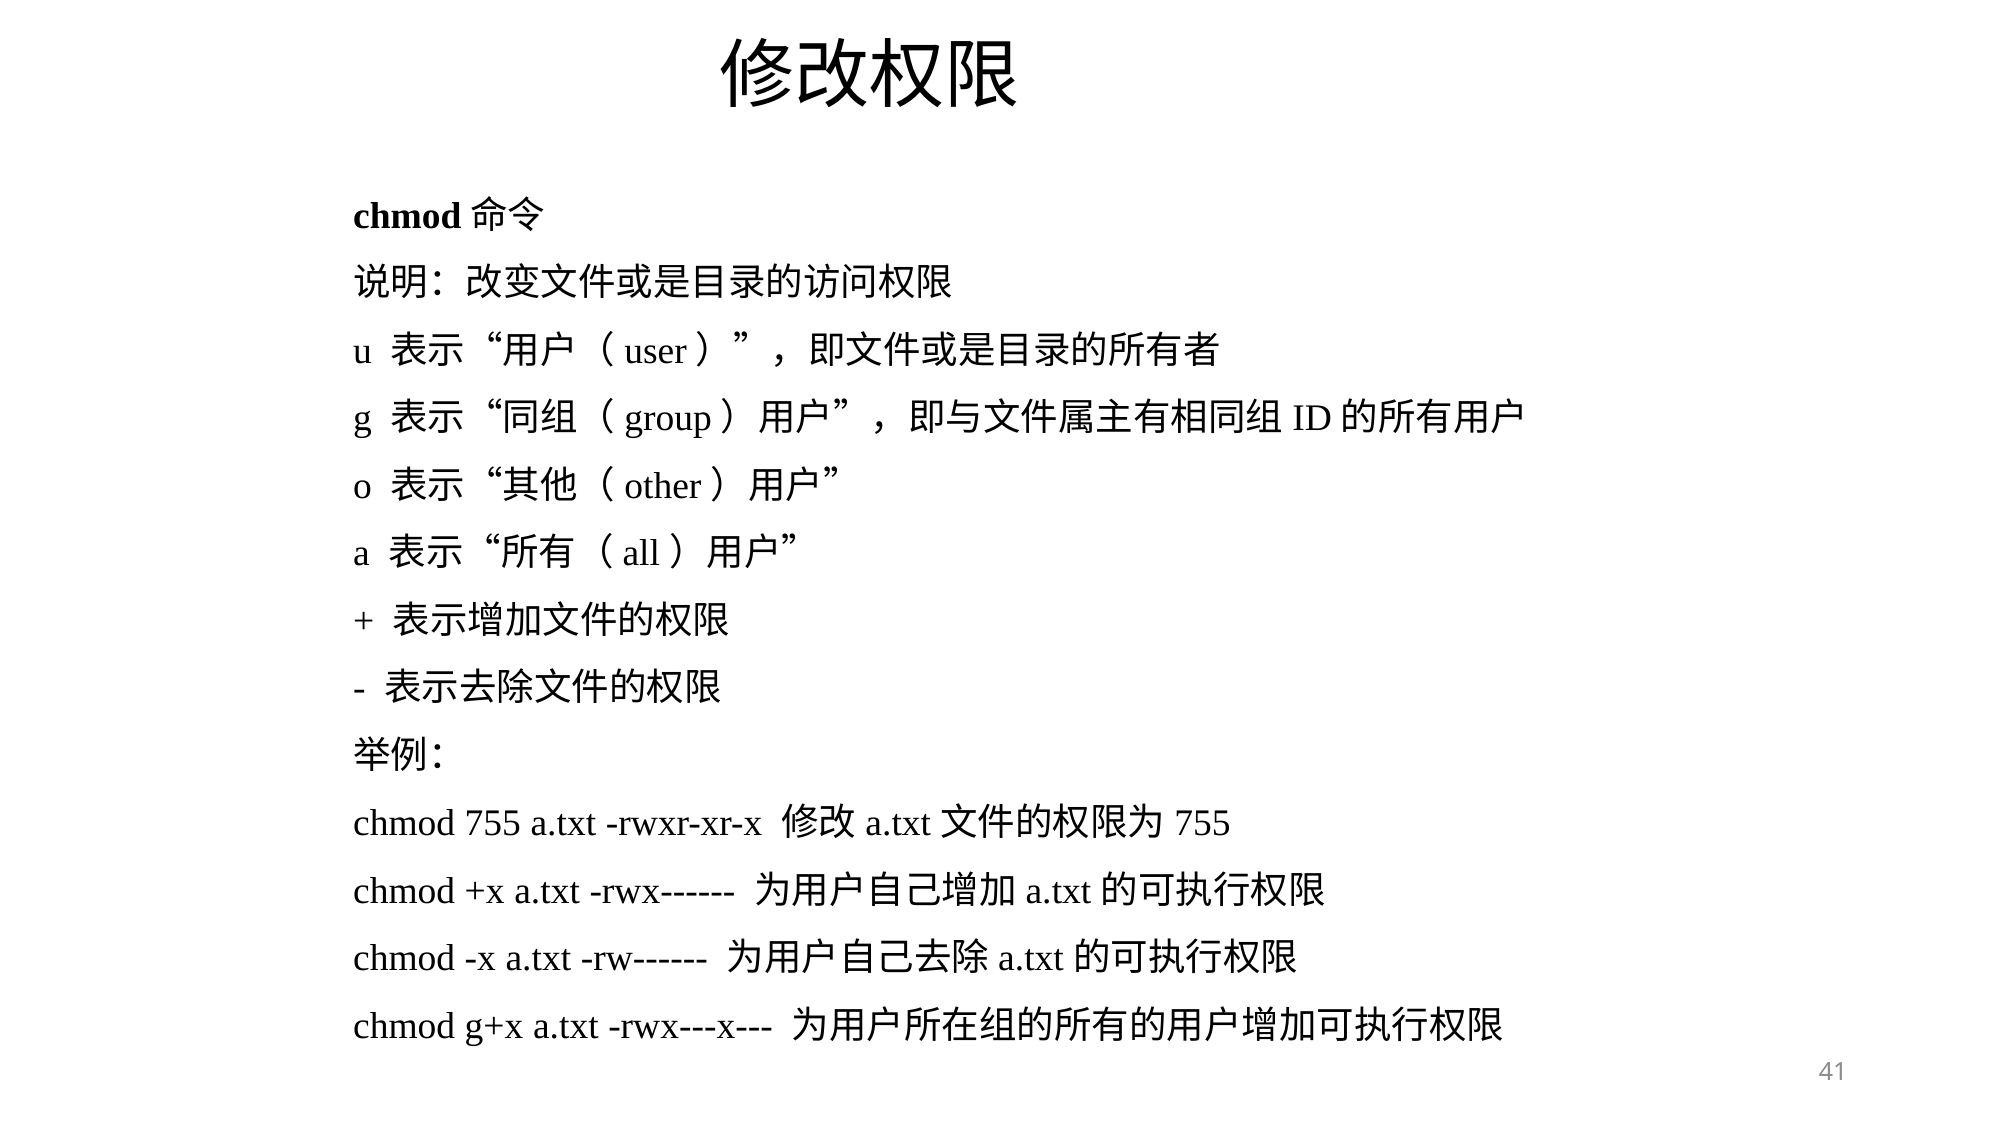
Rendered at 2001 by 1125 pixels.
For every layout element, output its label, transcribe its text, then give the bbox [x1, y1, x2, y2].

slide_number 41 [1412, 1042, 1863, 1103]
text_box 修改权限 [704, 19, 1455, 124]
text_box chmod命令 说明：改变文件或是目录的访问权限 u 表示“用户（user）”，即文件或是目录的所有者 g 表示“同组（group）用户”，即与文件属主有相同组ID的所有用户 o 表示“其他（other）用户” a 表示“所有（all）用户” + 表示增加文件的权限 - 表示去除文件的权限 举例： chmod 755 a.txt -rwxr-xr-x 修改a.txt文件的权限为755 chmod +x a.txt -rwx------ 为用户自己增加a.txt的可执行权限 chmod -x a.txt -rw------ 为用户自己去除a.txt的可执行权限 chmod g+x a.txt -rwx---x--- 为用户所在组的所有的用户增加可执行权限 [338, 160, 1638, 1054]
